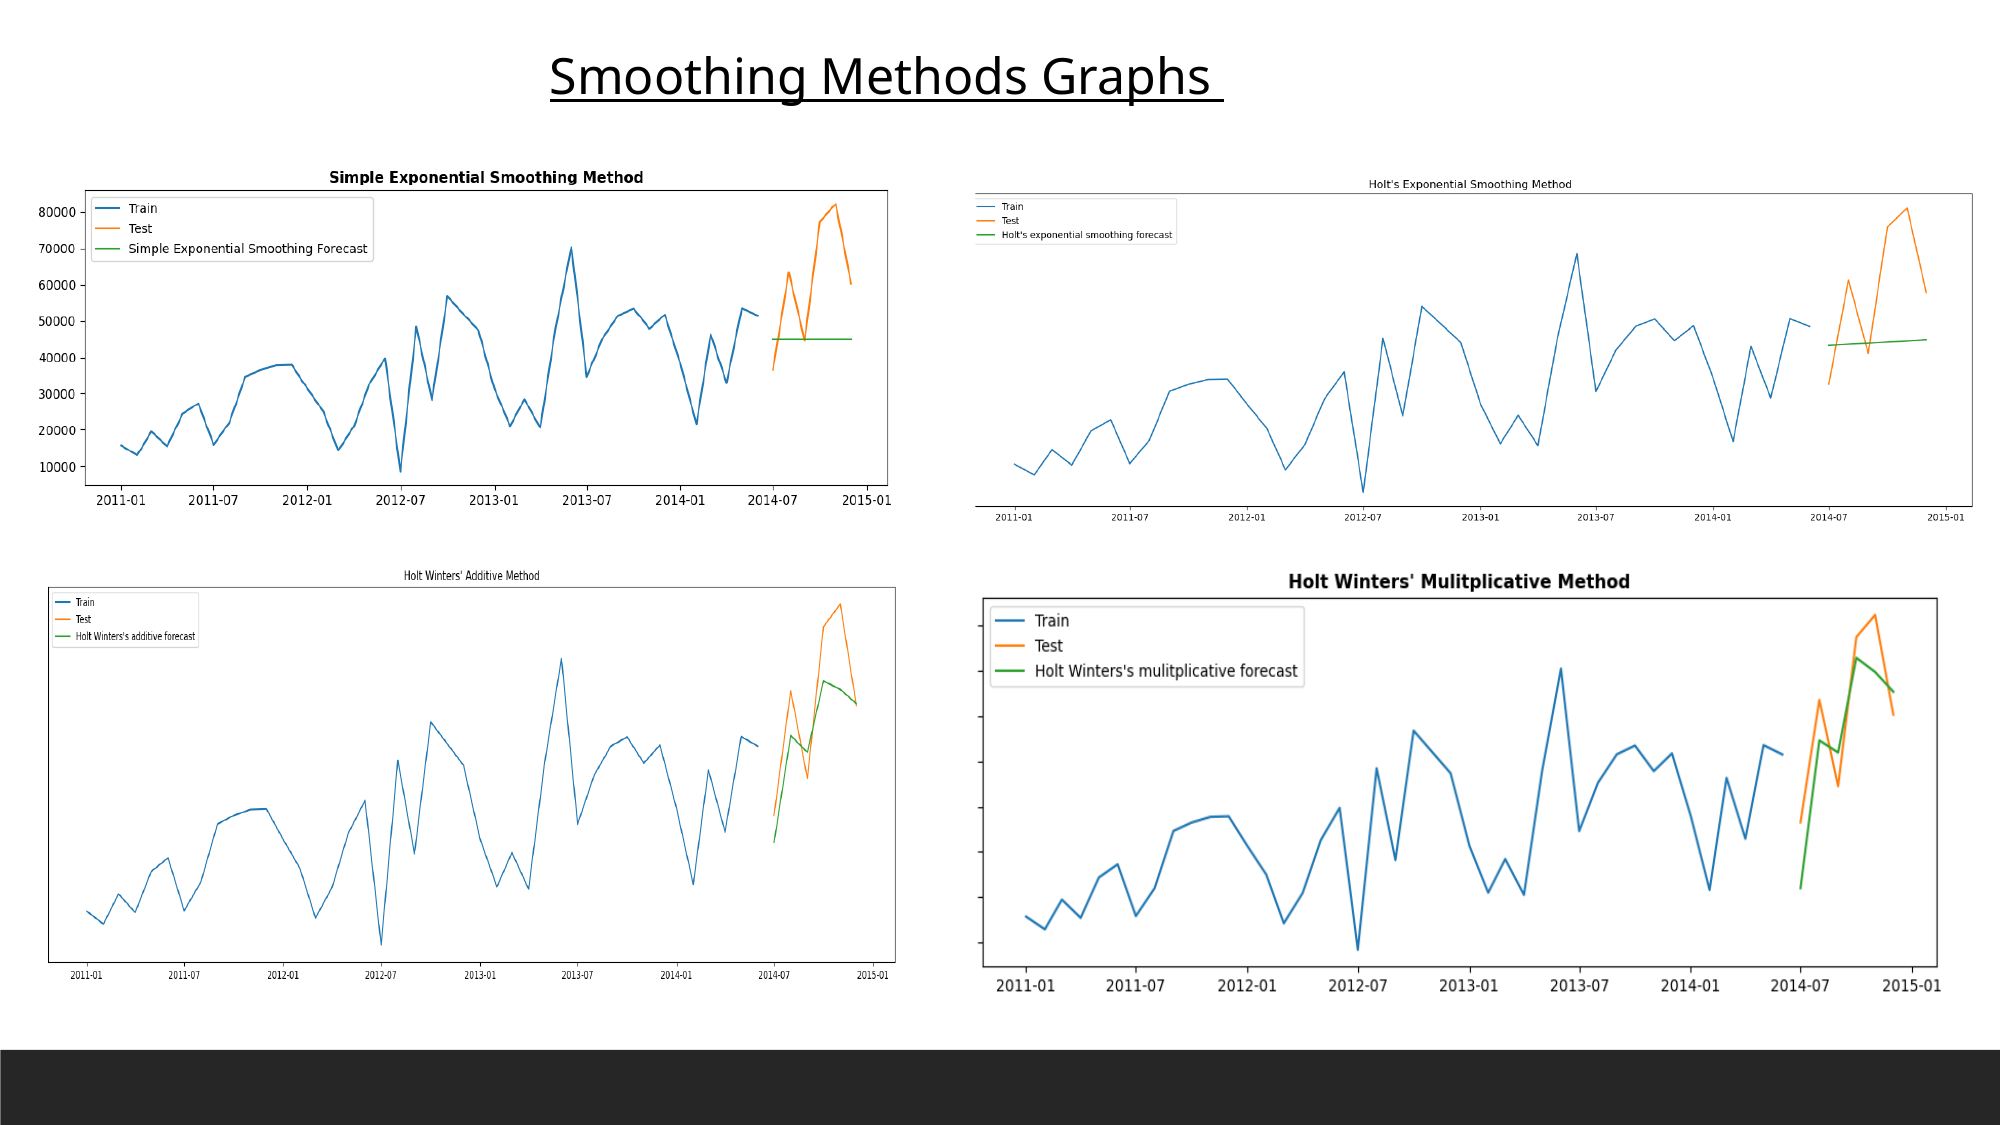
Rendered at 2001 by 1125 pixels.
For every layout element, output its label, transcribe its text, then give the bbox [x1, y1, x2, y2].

picture [47, 561, 901, 990]
text_box Smoothing Methods Graphs [534, 37, 1270, 113]
picture [975, 561, 1953, 1008]
picture [974, 173, 1978, 530]
picture [28, 161, 901, 518]
